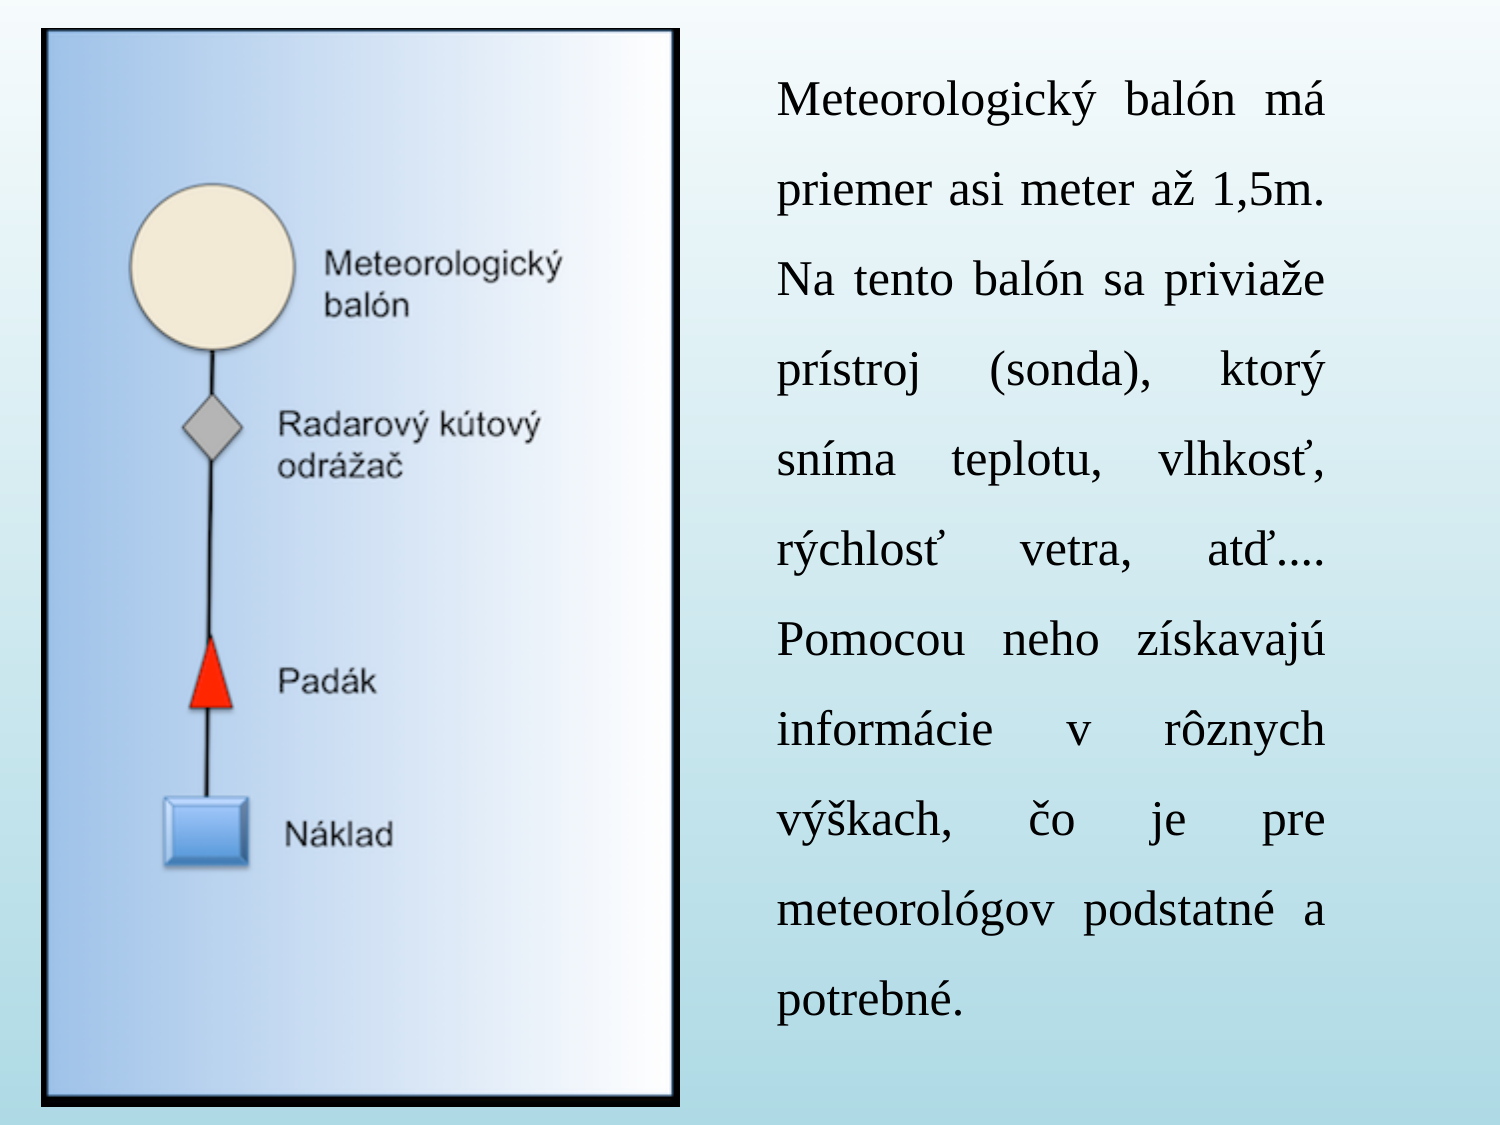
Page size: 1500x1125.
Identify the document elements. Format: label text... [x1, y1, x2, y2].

picture [41, 28, 680, 1107]
text_box Meteorologický balón má priemer asi meter až 1,5m. Na tento balón sa priviaže prístroj (sonda), ktorý sníma teplotu, vlhkosť, rýchlosť vetra, atď.... Pomocou neho získavajú informácie v rôznych výškach, čo je pre meteorológov podstatné a potrebné. [761, 28, 1341, 1033]
